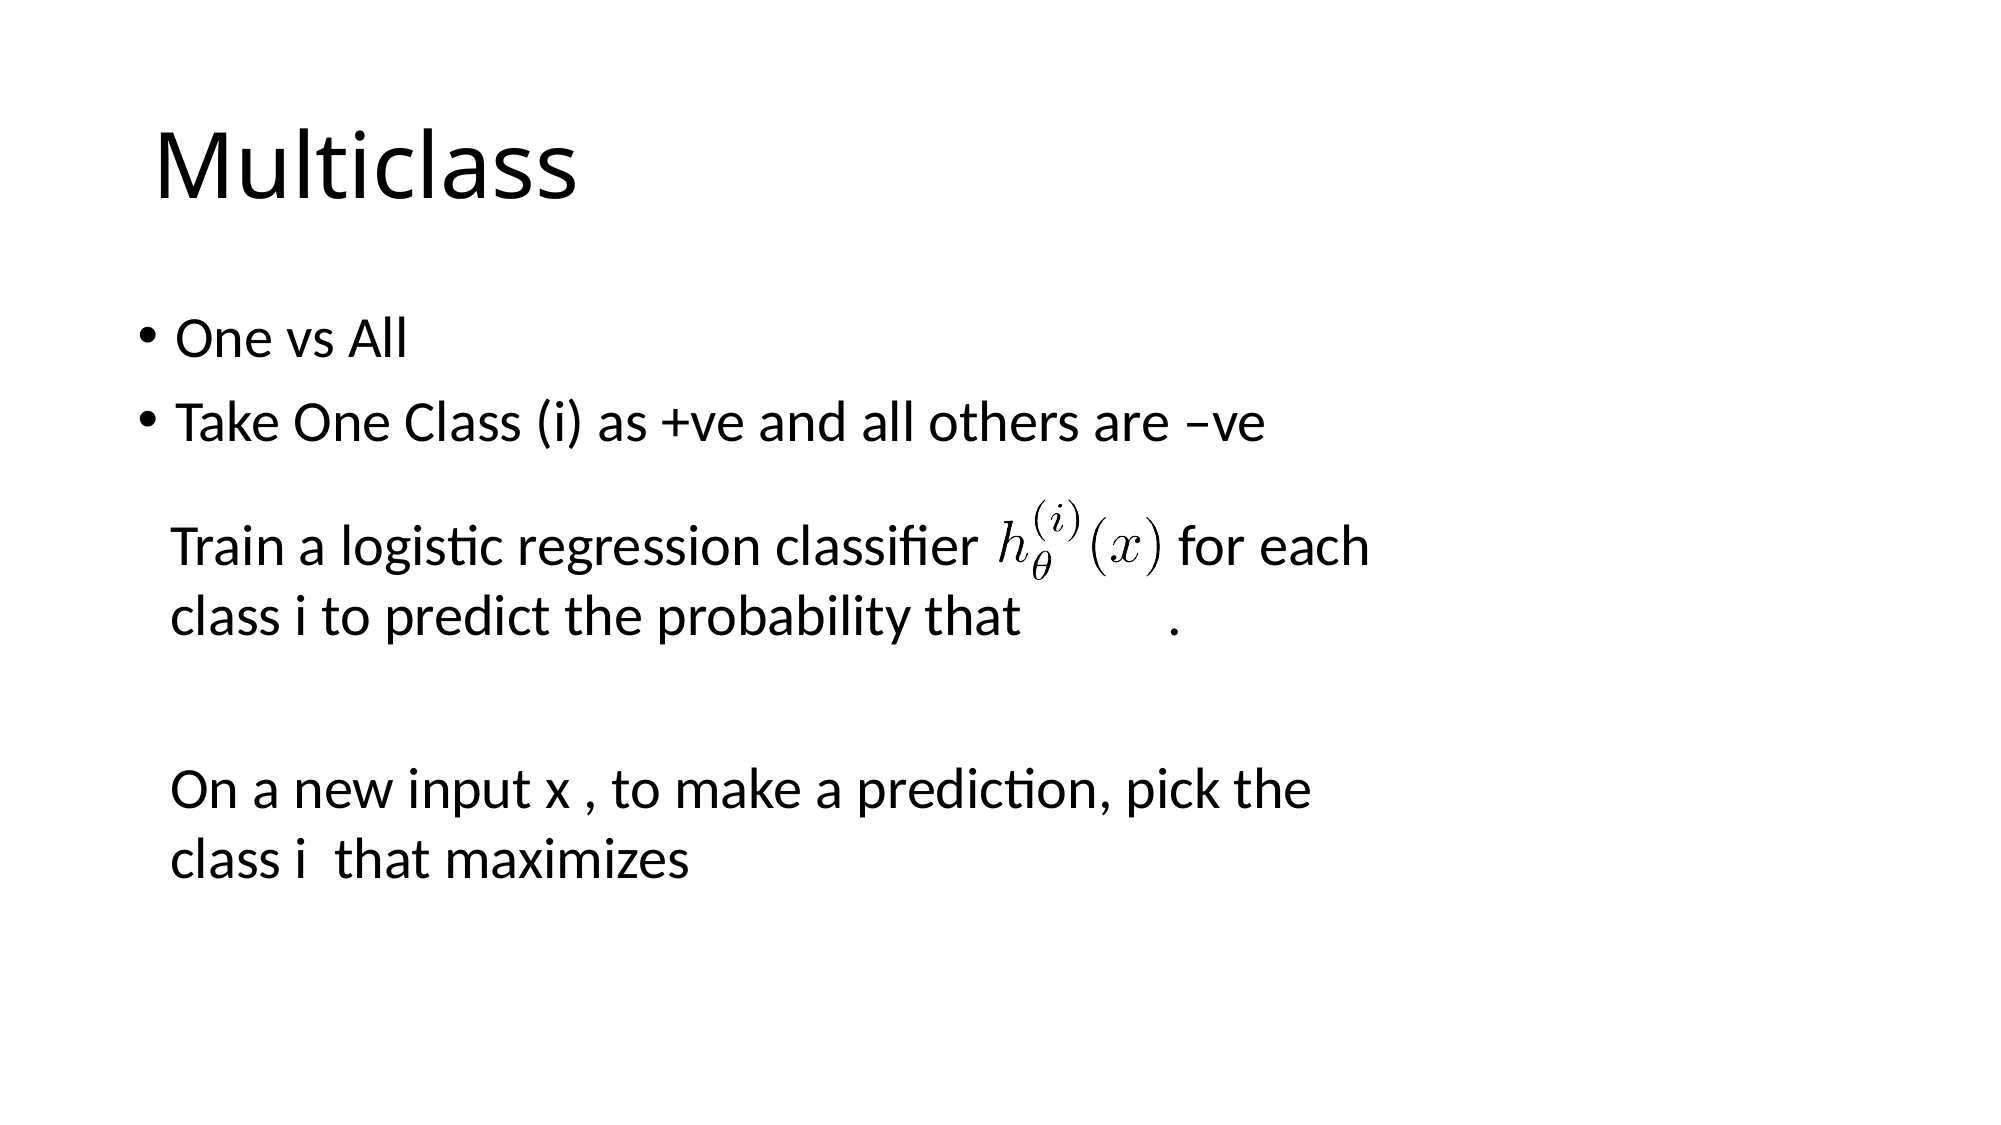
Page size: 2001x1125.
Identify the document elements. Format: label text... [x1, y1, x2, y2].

text_box On a new input x , to make a prediction, pick the class i that maximizes [155, 743, 1356, 898]
picture [999, 499, 1160, 580]
title Multiclass [137, 59, 1863, 278]
list One vs All Take One Class (i) as +ve and all others are –ve [122, 299, 1848, 1014]
text_box Train a logistic regression classifier for each class i to predict the probability that . [155, 499, 1506, 655]
